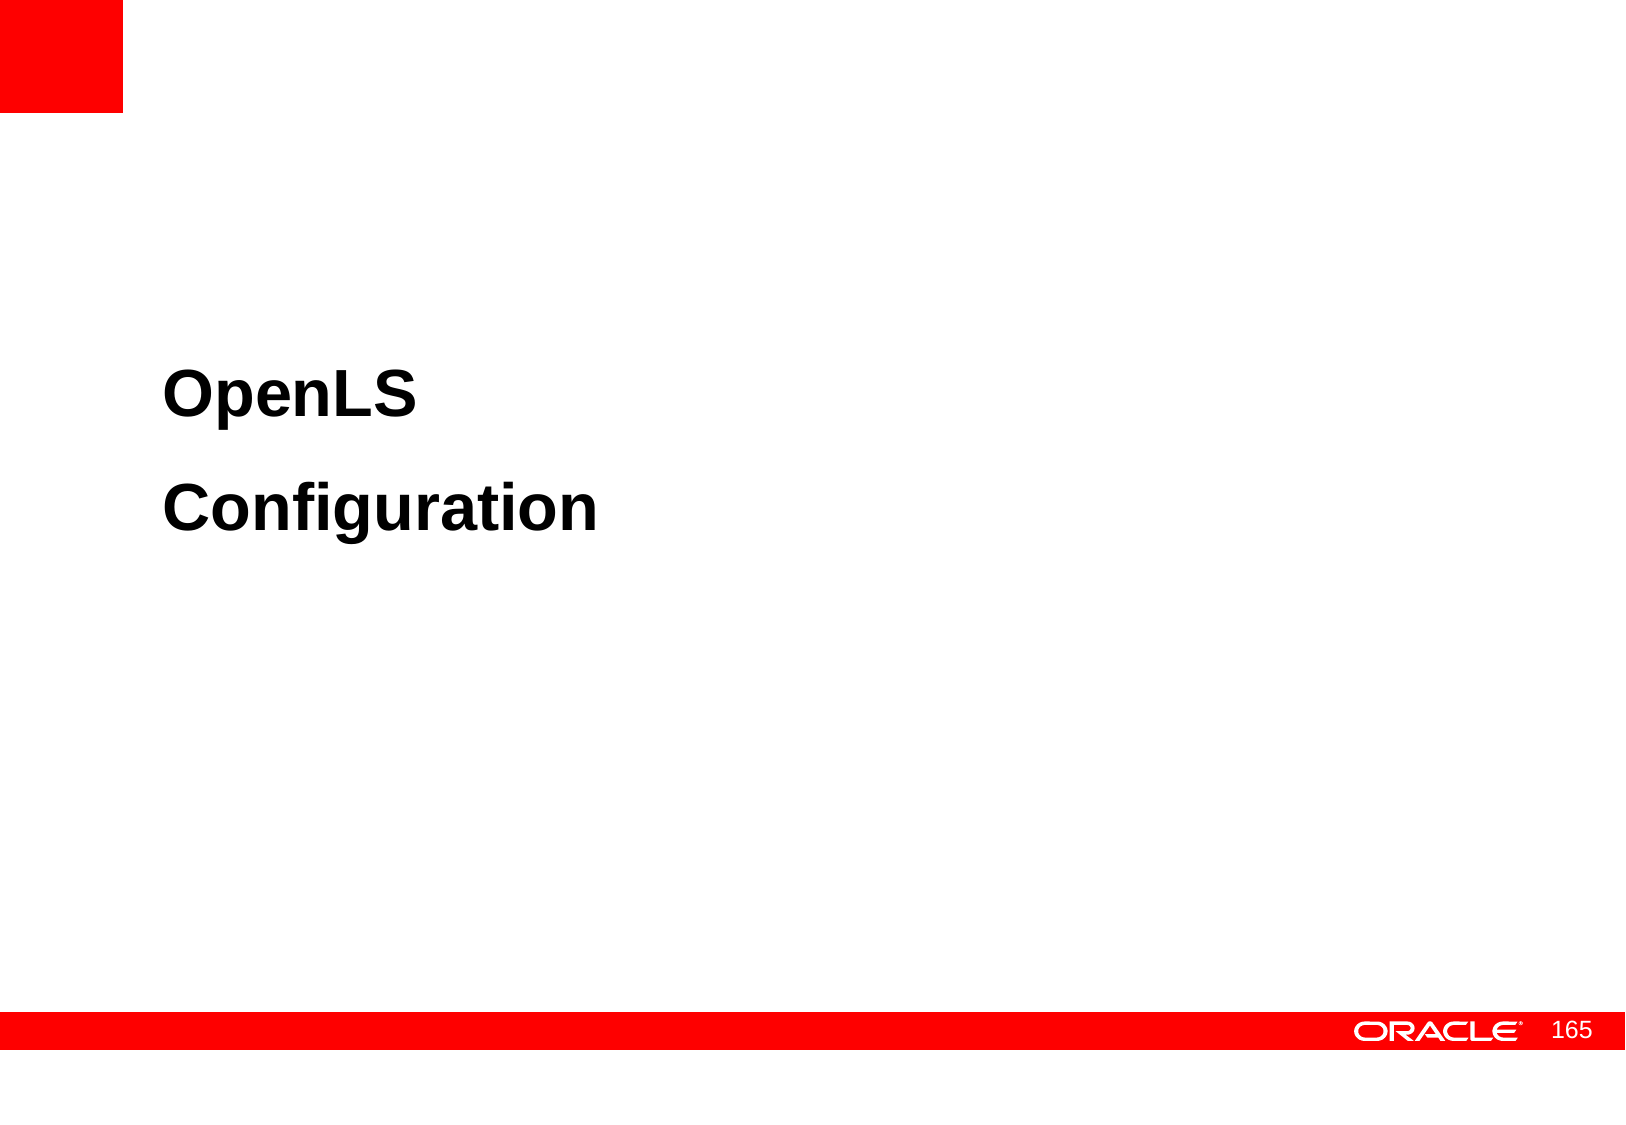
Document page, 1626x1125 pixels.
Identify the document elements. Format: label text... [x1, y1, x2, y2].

picture [0, 1012, 1625, 1050]
picture [0, 0, 123, 113]
text_box OpenLS Configuration [162, 349, 1275, 657]
